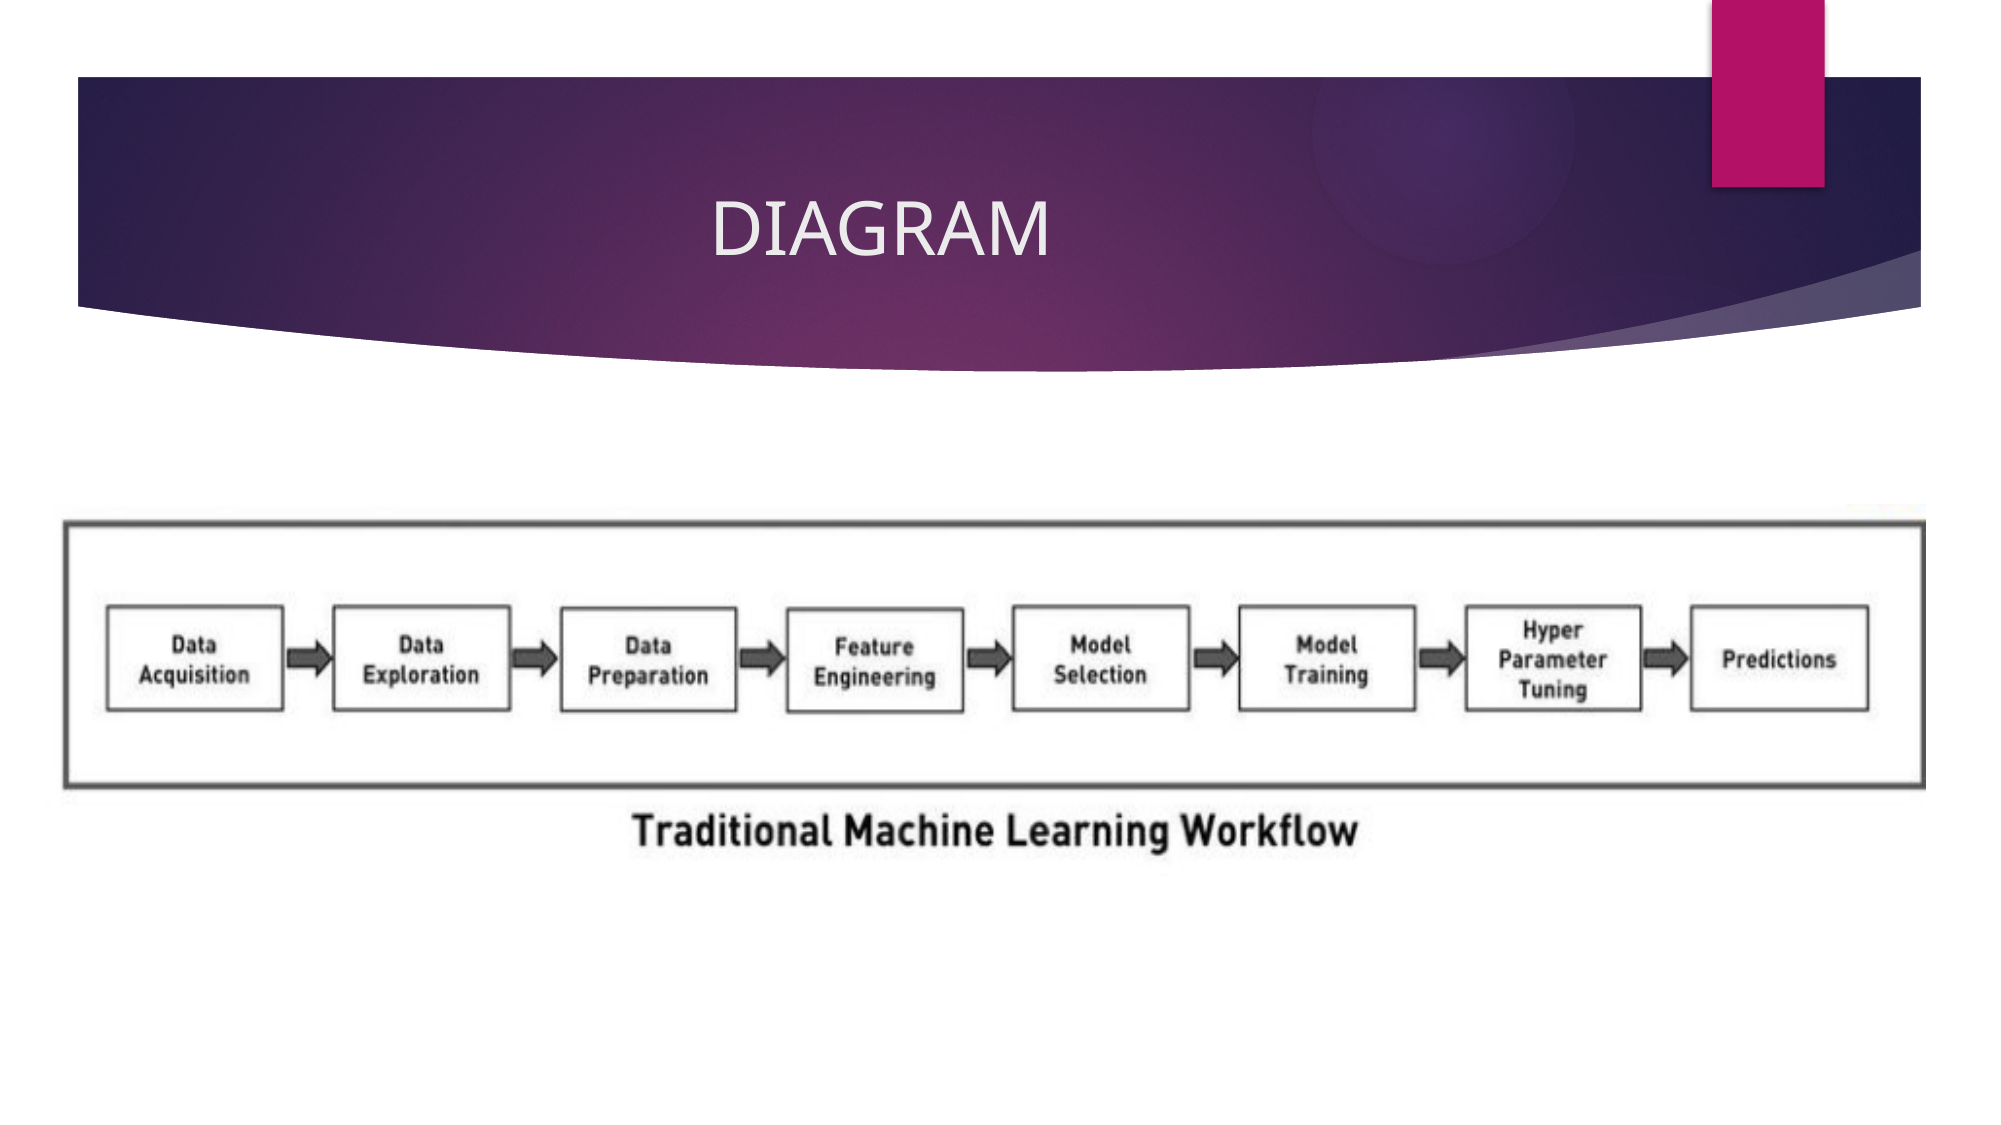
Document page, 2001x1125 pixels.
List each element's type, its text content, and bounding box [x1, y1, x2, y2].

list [46, 503, 1926, 884]
title DIAGRAM [694, 167, 2000, 284]
